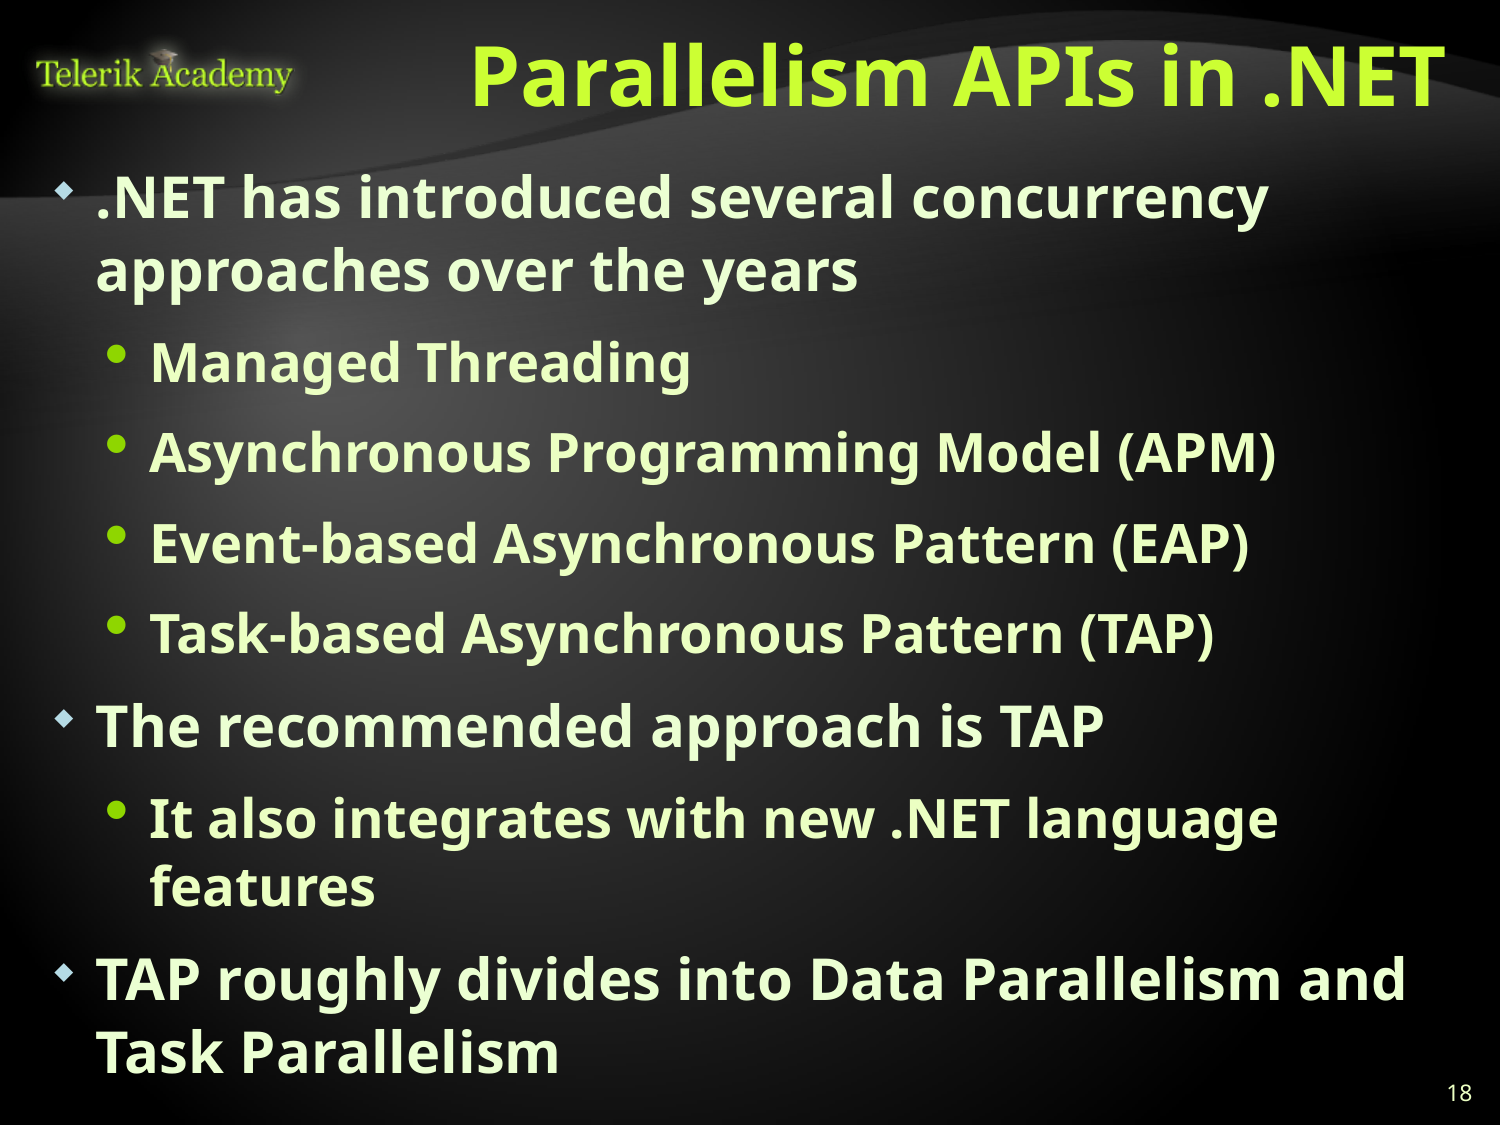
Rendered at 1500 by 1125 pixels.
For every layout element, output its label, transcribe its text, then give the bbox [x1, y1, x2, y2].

slide_number 18 [1412, 1074, 1488, 1113]
picture [0, 0, 1500, 1125]
list .NET has introduced several concurrency approaches over the years Managed Threading Asynchronous Programming Model (APM) Event-based Asynchronous Pattern (EAP) Task-based Asynchronous Pattern (TAP) The recommended approach is TAP It also integrates with new .NET language features TAP roughly divides into Data Parallelism and Task Parallelism [37, 149, 1463, 1100]
title Parallelism APIs in .NET [300, 12, 1463, 149]
